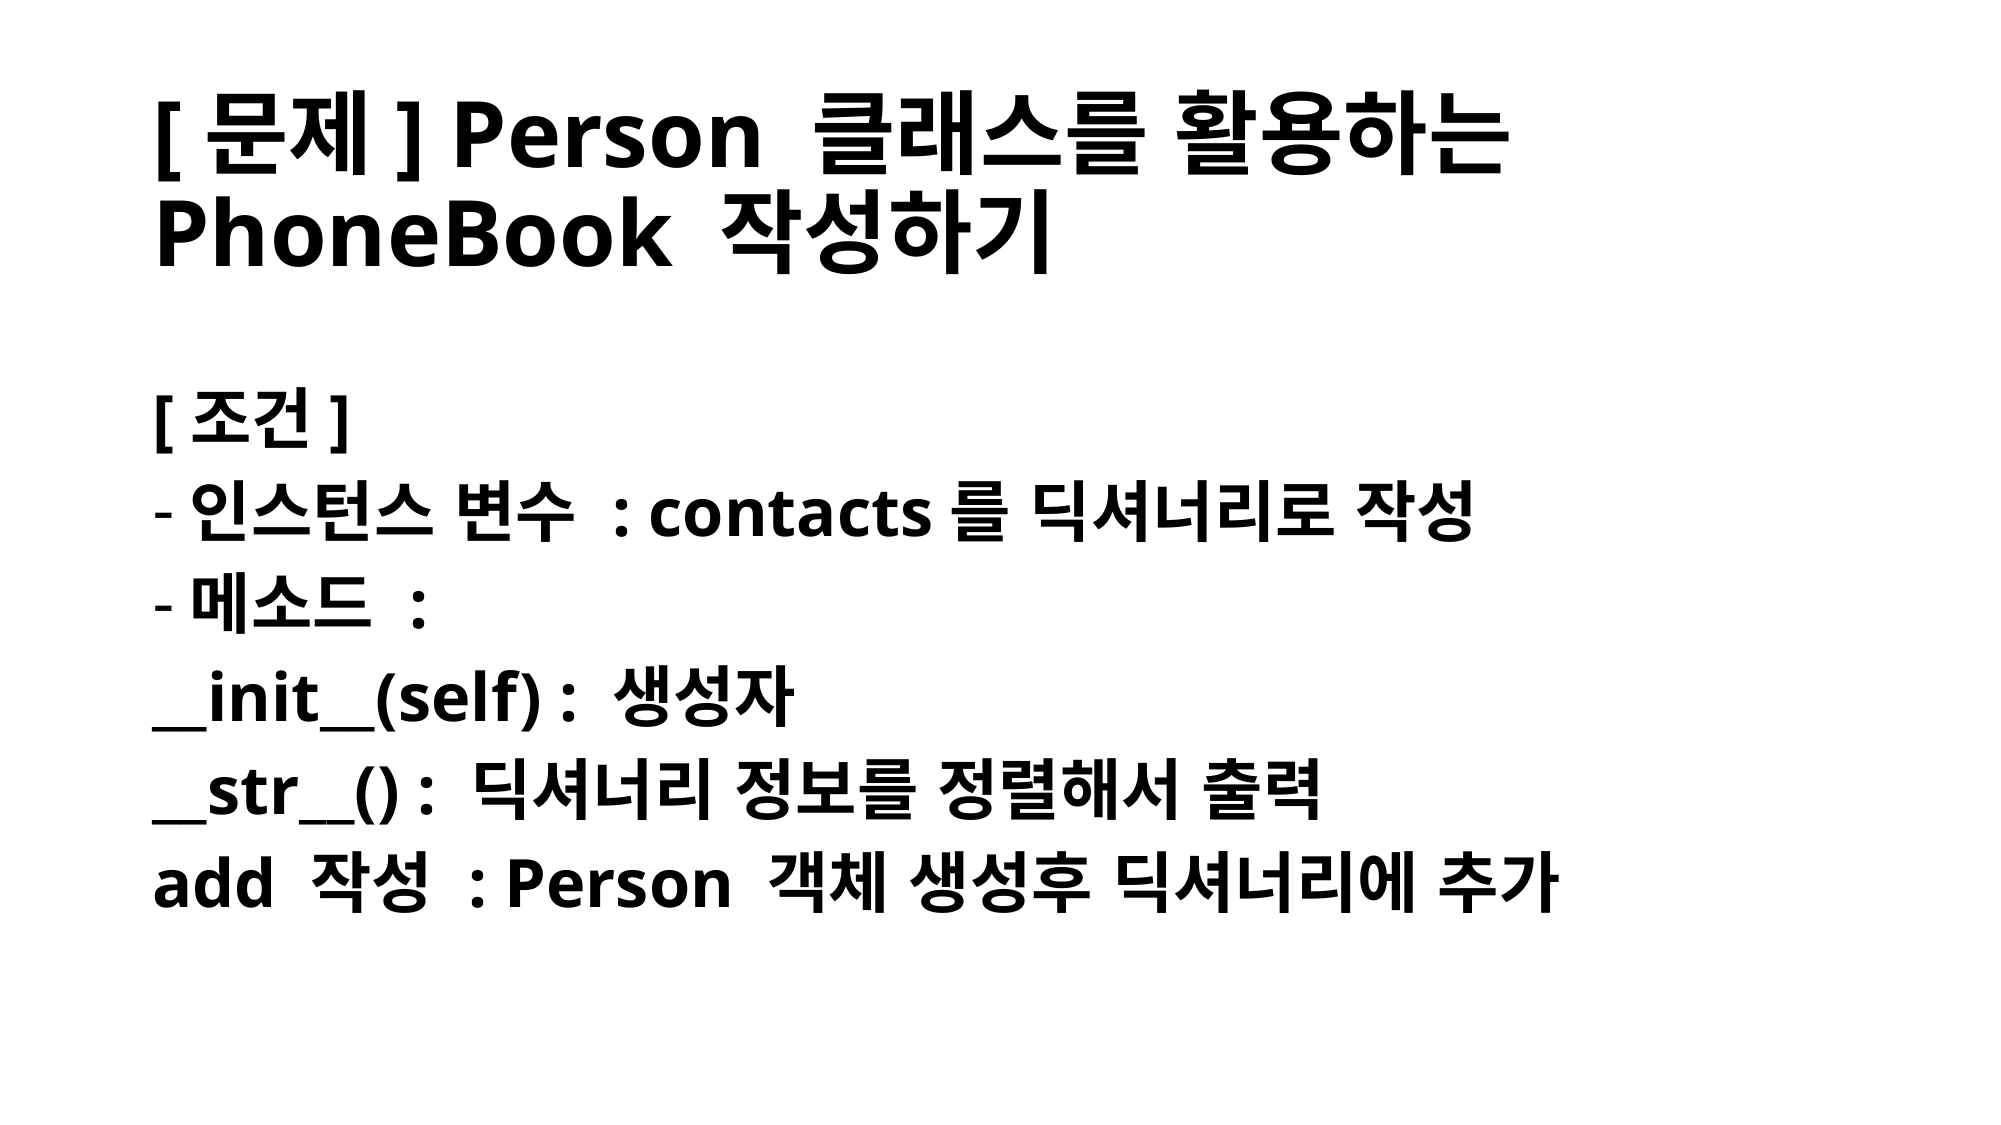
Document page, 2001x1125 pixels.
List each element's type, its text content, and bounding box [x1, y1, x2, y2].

title [문제] Person 클래스를 활용하는 PhoneBook 작성하기 [137, 59, 1863, 314]
list [조건] 인스턴스 변수 : contacts를 딕셔너리로 작성 메소드 : __init__(self) : 생성자 __str__() : 딕셔너리 정보를 정렬해서 출력 add 작성 : Person 객체 생성후 딕셔너리에 추가 [137, 378, 1863, 1072]
